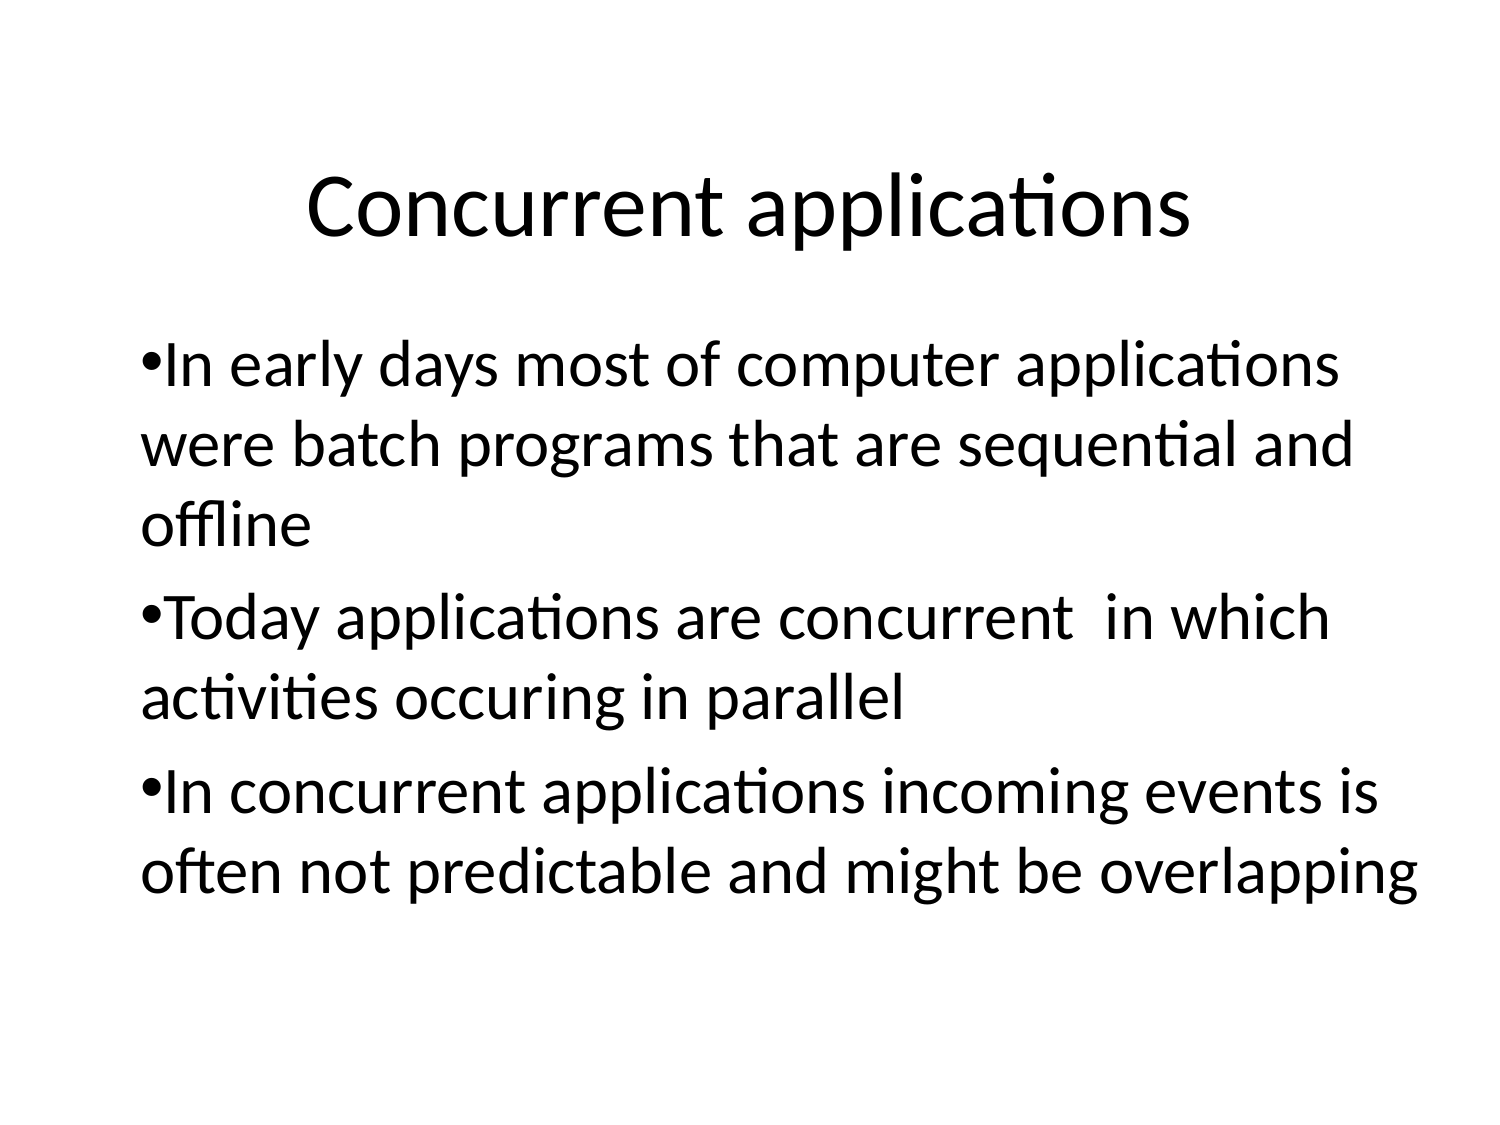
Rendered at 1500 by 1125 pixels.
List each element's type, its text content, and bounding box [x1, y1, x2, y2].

title Concurrent applications [112, 37, 1388, 363]
subtitle In early days most of computer applications were batch programs that are sequential and offline Today applications are concurrent in which activities occuring in parallel In concurrent applications incoming events is often not predictable and might be overlapping [125, 312, 1450, 1100]
